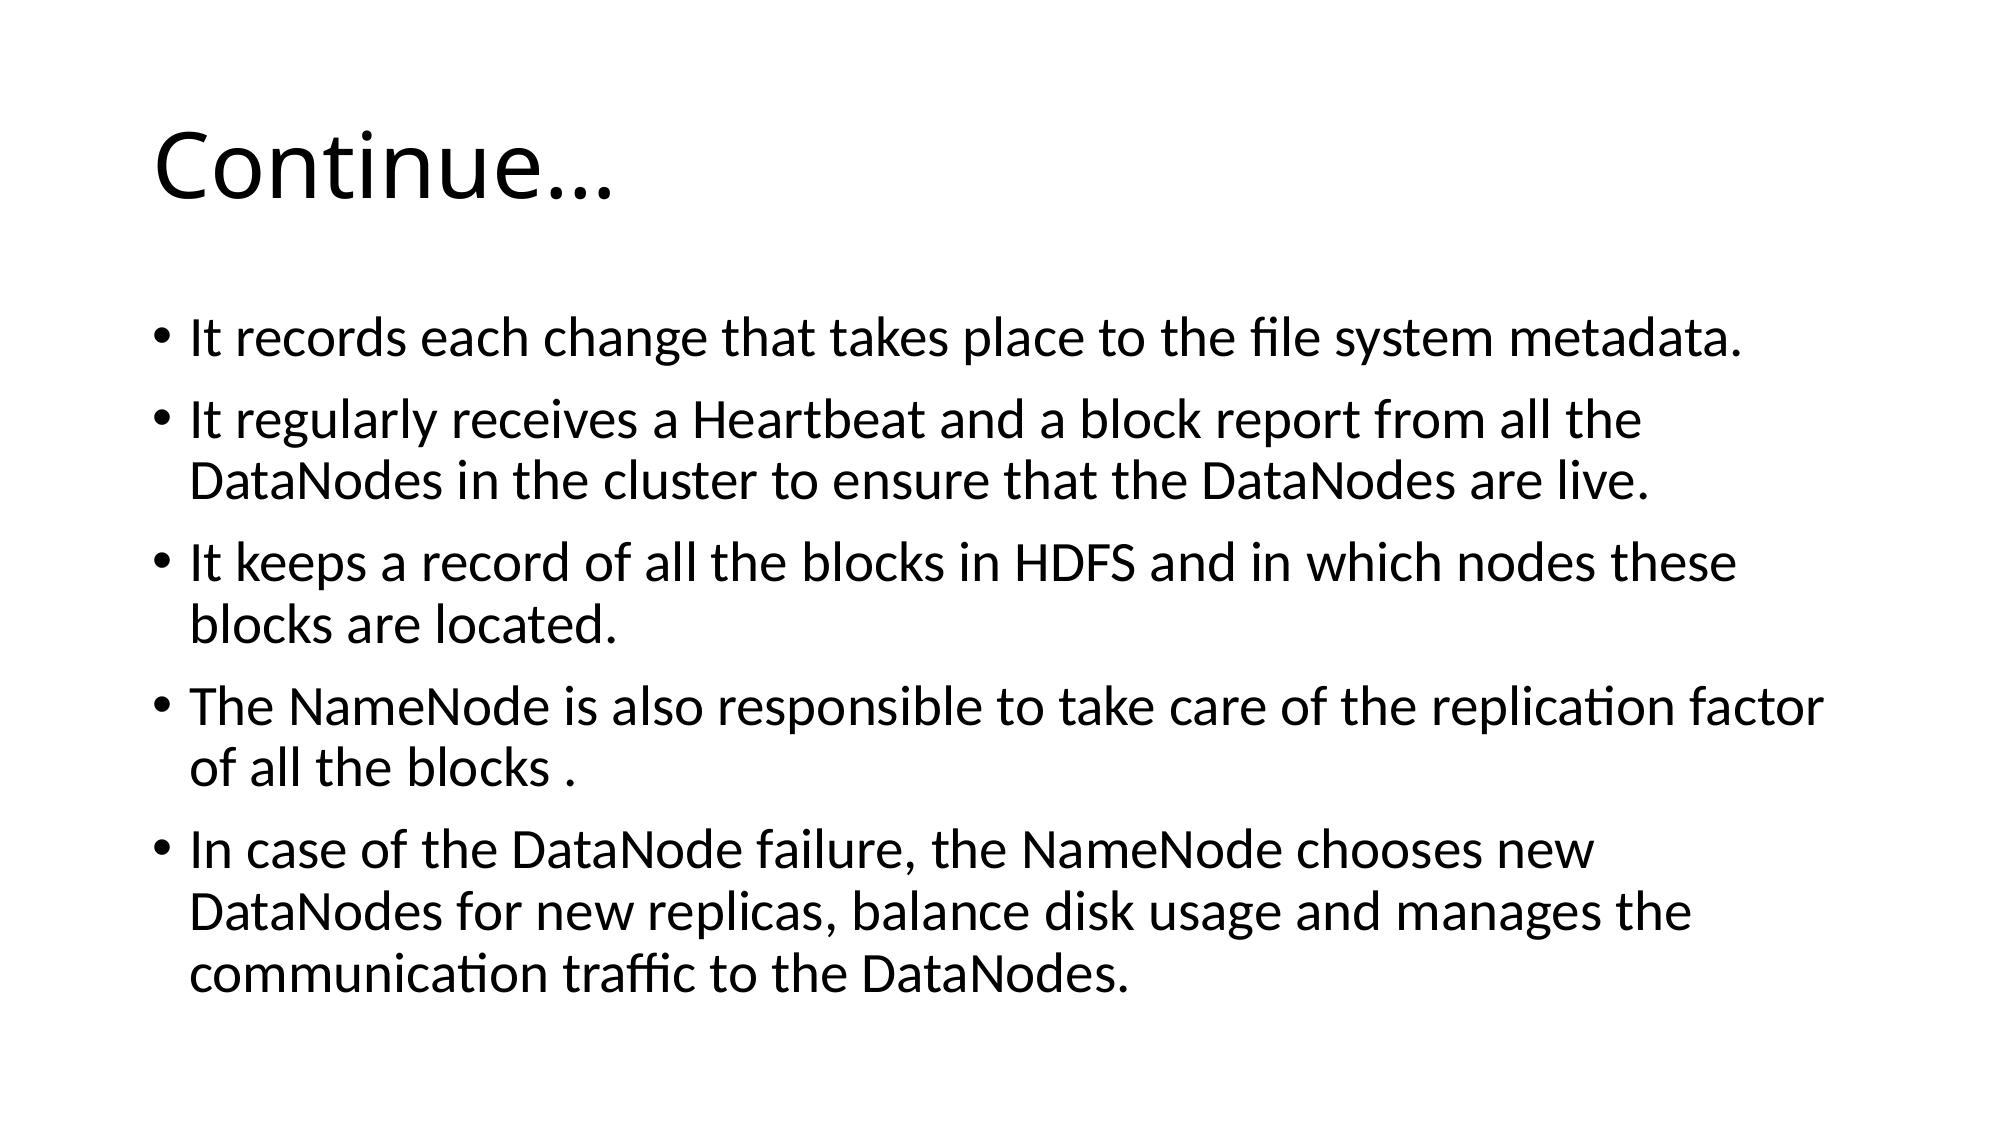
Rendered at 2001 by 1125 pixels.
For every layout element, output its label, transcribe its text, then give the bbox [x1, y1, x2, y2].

title Continue… [137, 59, 1863, 278]
list It records each change that takes place to the file system metadata. It regularly receives a Heartbeat and a block report from all the DataNodes in the cluster to ensure that the DataNodes are live. It keeps a record of all the blocks in HDFS and in which nodes these blocks are located. The NameNode is also responsible to take care of the replication factor of all the blocks . In case of the DataNode failure, the NameNode chooses new DataNodes for new replicas, balance disk usage and manages the communication traffic to the DataNodes. [137, 299, 1863, 1014]
